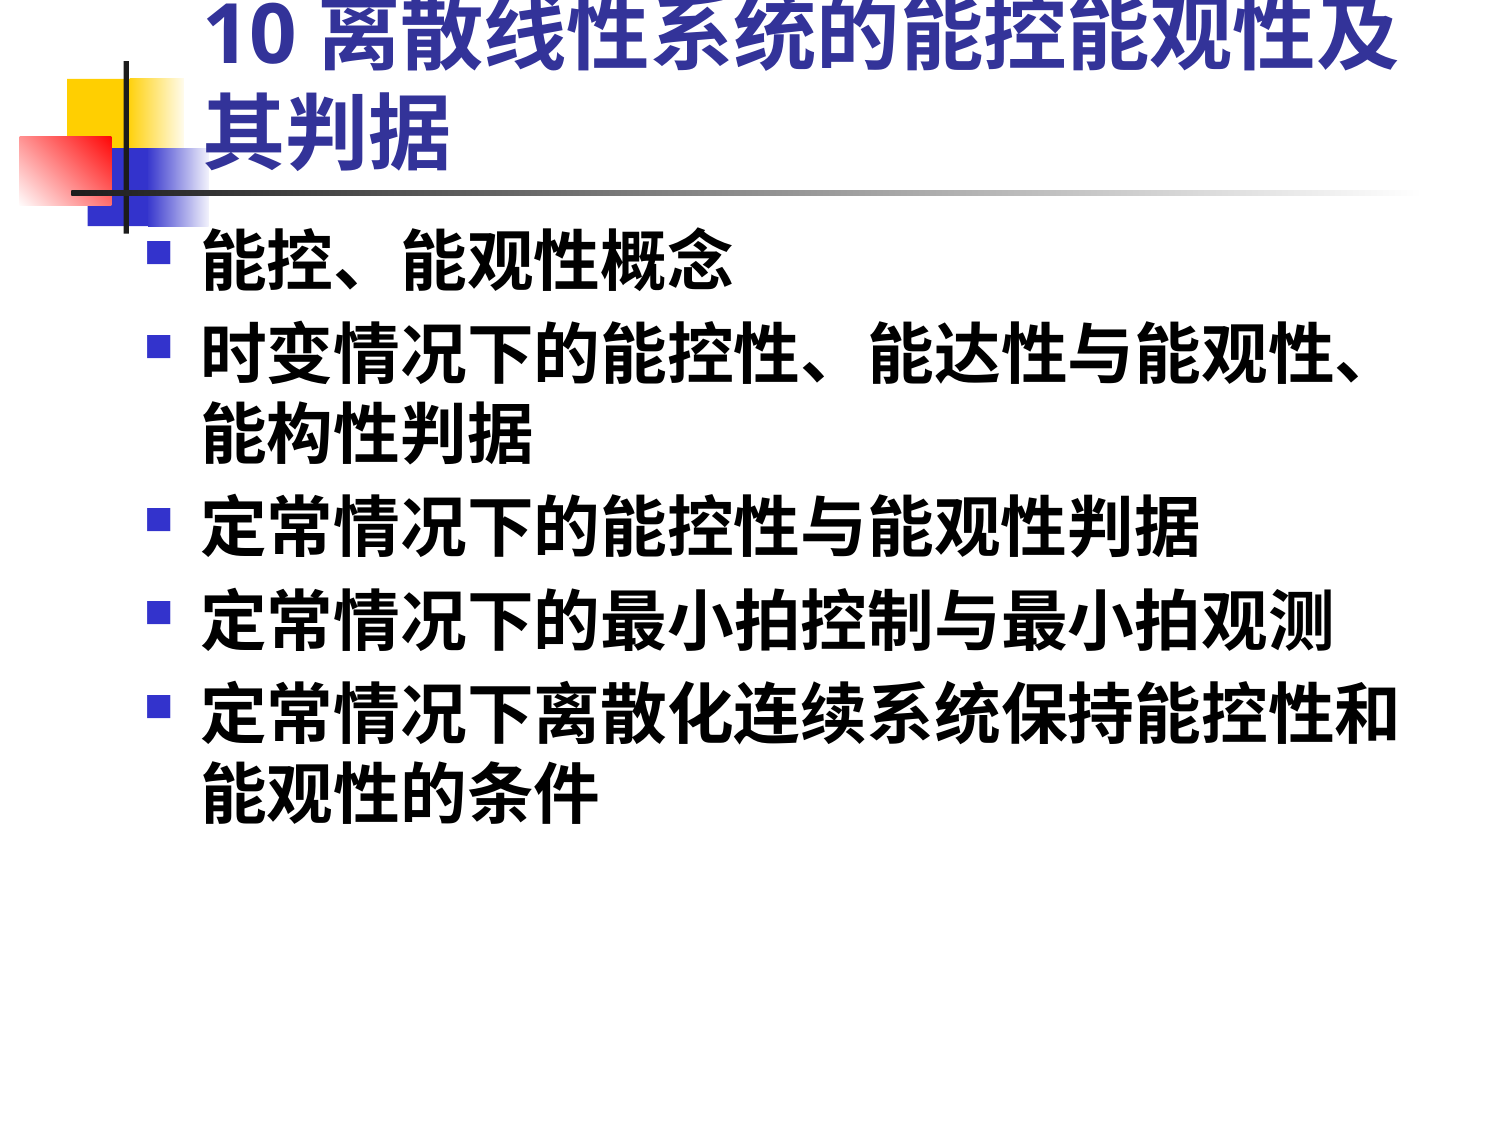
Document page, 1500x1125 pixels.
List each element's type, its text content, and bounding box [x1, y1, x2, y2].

title 10离散线性系统的能控能观性及其判据 [187, 0, 1467, 188]
list 能控、能观性概念 时变情况下的能控性、能达性与能观性、能构性判据 定常情况下的能控性与能观性判据 定常情况下的最小拍控制与最小拍观测 定常情况下离散化连续系统保持能控性和能观性的条件 [128, 210, 1470, 1007]
